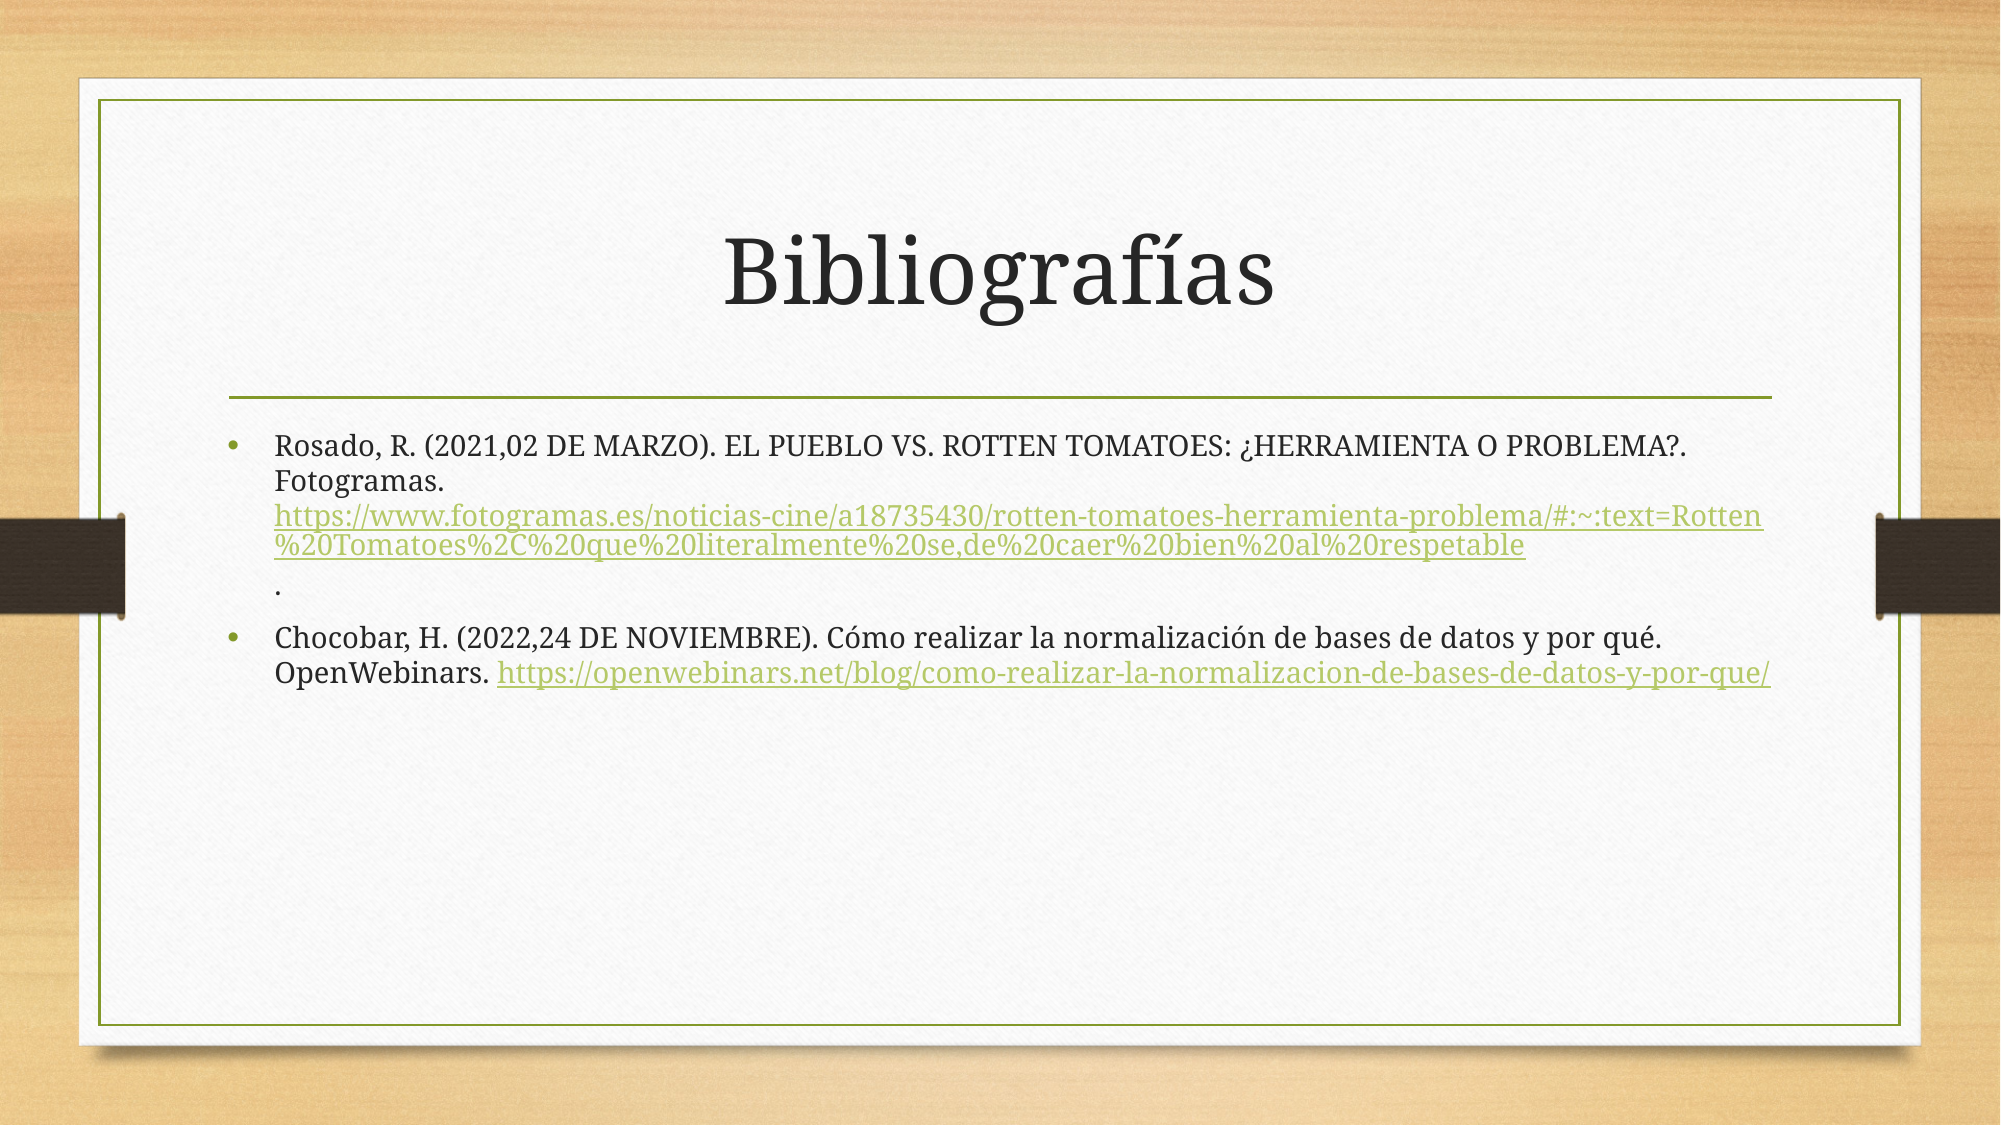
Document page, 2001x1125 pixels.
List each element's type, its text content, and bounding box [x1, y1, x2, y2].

title Bibliografías [212, 161, 1788, 375]
picture [0, 0, 2001, 1125]
list Rosado, R. (2021,02 DE MARZO). EL PUEBLO VS. ROTTEN TOMATOES: ¿HERRAMIENTA O PROBLEMA?. Fotogramas. https://www.fotogramas.es/noticias-cine/a18735430/rotten-tomatoes-herramienta-problema/#:~:text=Rotten%20Tomatoes%2C%20que%20literalmente%20se,de%20caer%20bien%20al%20respetable. Chocobar, H. (2022,24 DE NOVIEMBRE). Cómo realizar la normalización de bases de datos y por qué. OpenWebinars. https://openwebinars.net/blog/como-realizar-la-normalizacion-de-bases-de-datos-y-por-que/ [212, 419, 1788, 964]
